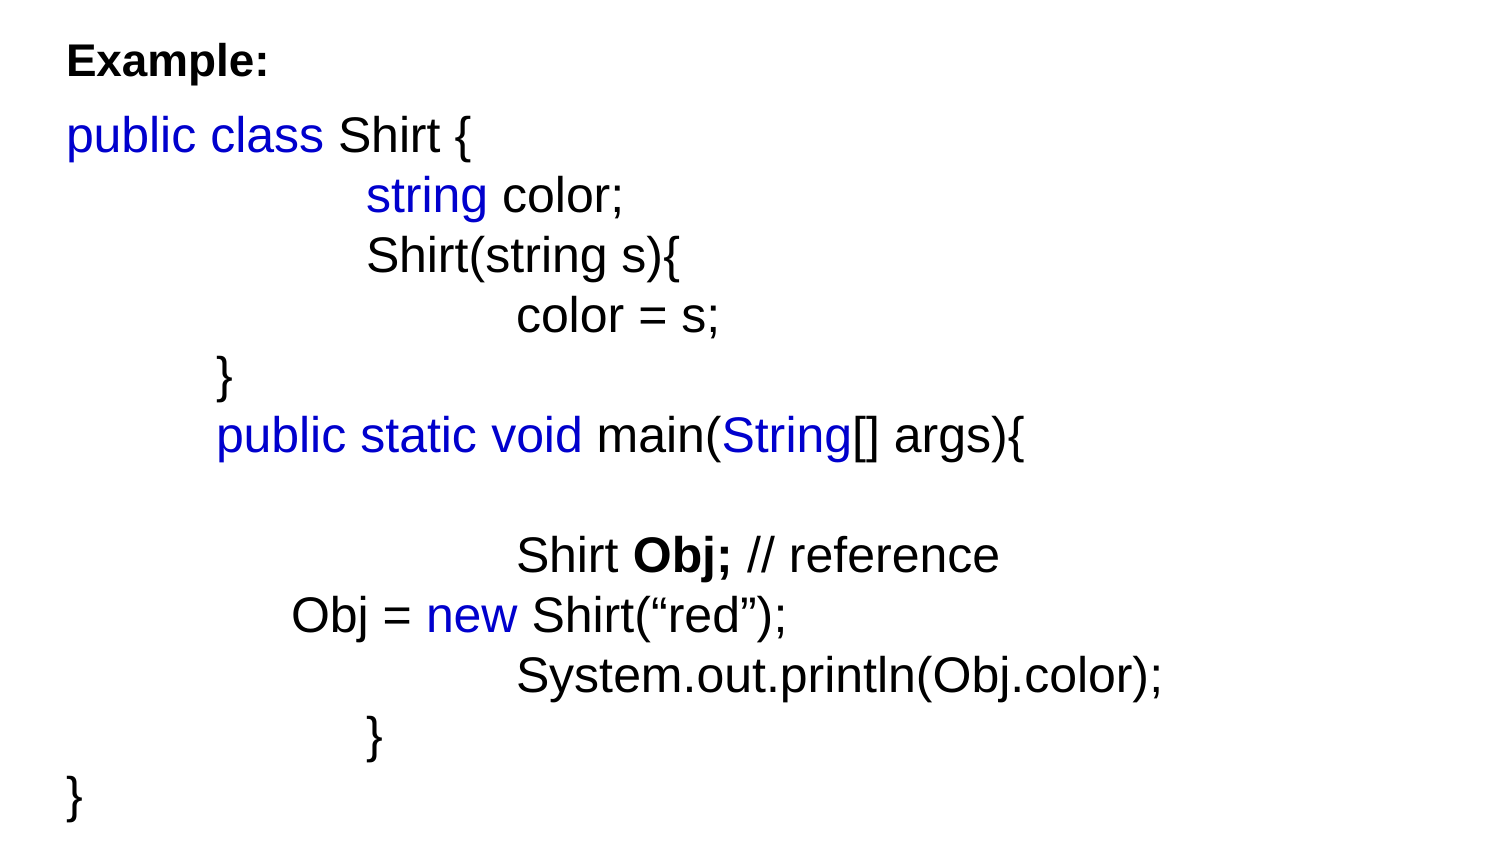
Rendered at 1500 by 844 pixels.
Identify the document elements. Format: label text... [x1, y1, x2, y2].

title Example: [51, 15, 1449, 87]
list public class Shirt { string color; Shirt(string s){ color = s; } public static void main(String[] args){ Shirt Obj; // reference Obj = new Shirt(“red”); System.out.println(Obj.color); } } [51, 87, 1449, 802]
